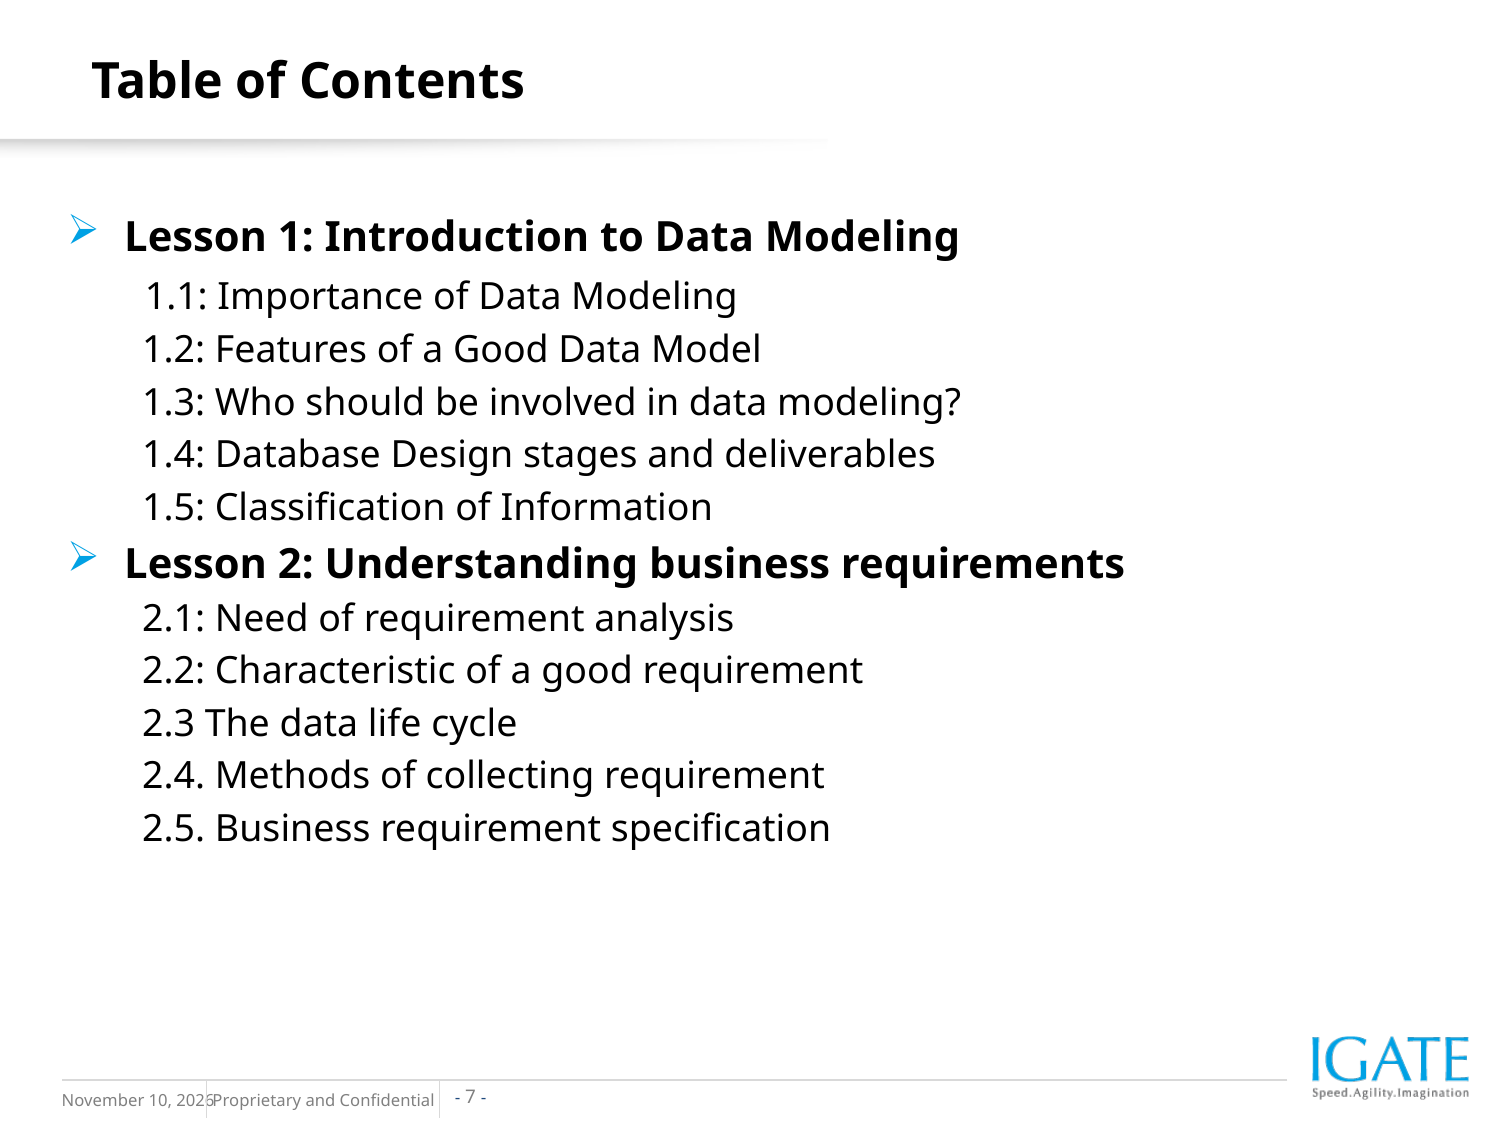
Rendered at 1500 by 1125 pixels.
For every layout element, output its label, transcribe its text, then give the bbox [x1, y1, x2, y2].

picture [1304, 1028, 1475, 1105]
picture [0, 112, 919, 174]
text_box Table of Contents [76, 20, 1414, 138]
text_box Lesson 1: Introduction to Data Modeling 1.1: Importance of Data Modeling 1.2: Features of a Good Data Model 1.3: Who should be involved in data modeling? 1.4: Database Design stages and deliverables 1.5: Classification of Information Lesson 2: Understanding business requirements 2.1: Need of requirement analysis 2.2: Characteristic of a good requirement 2.3 The data life cycle 2.4. Methods of collecting requirement 2.5. Business requirement specification [52, 202, 1403, 1027]
